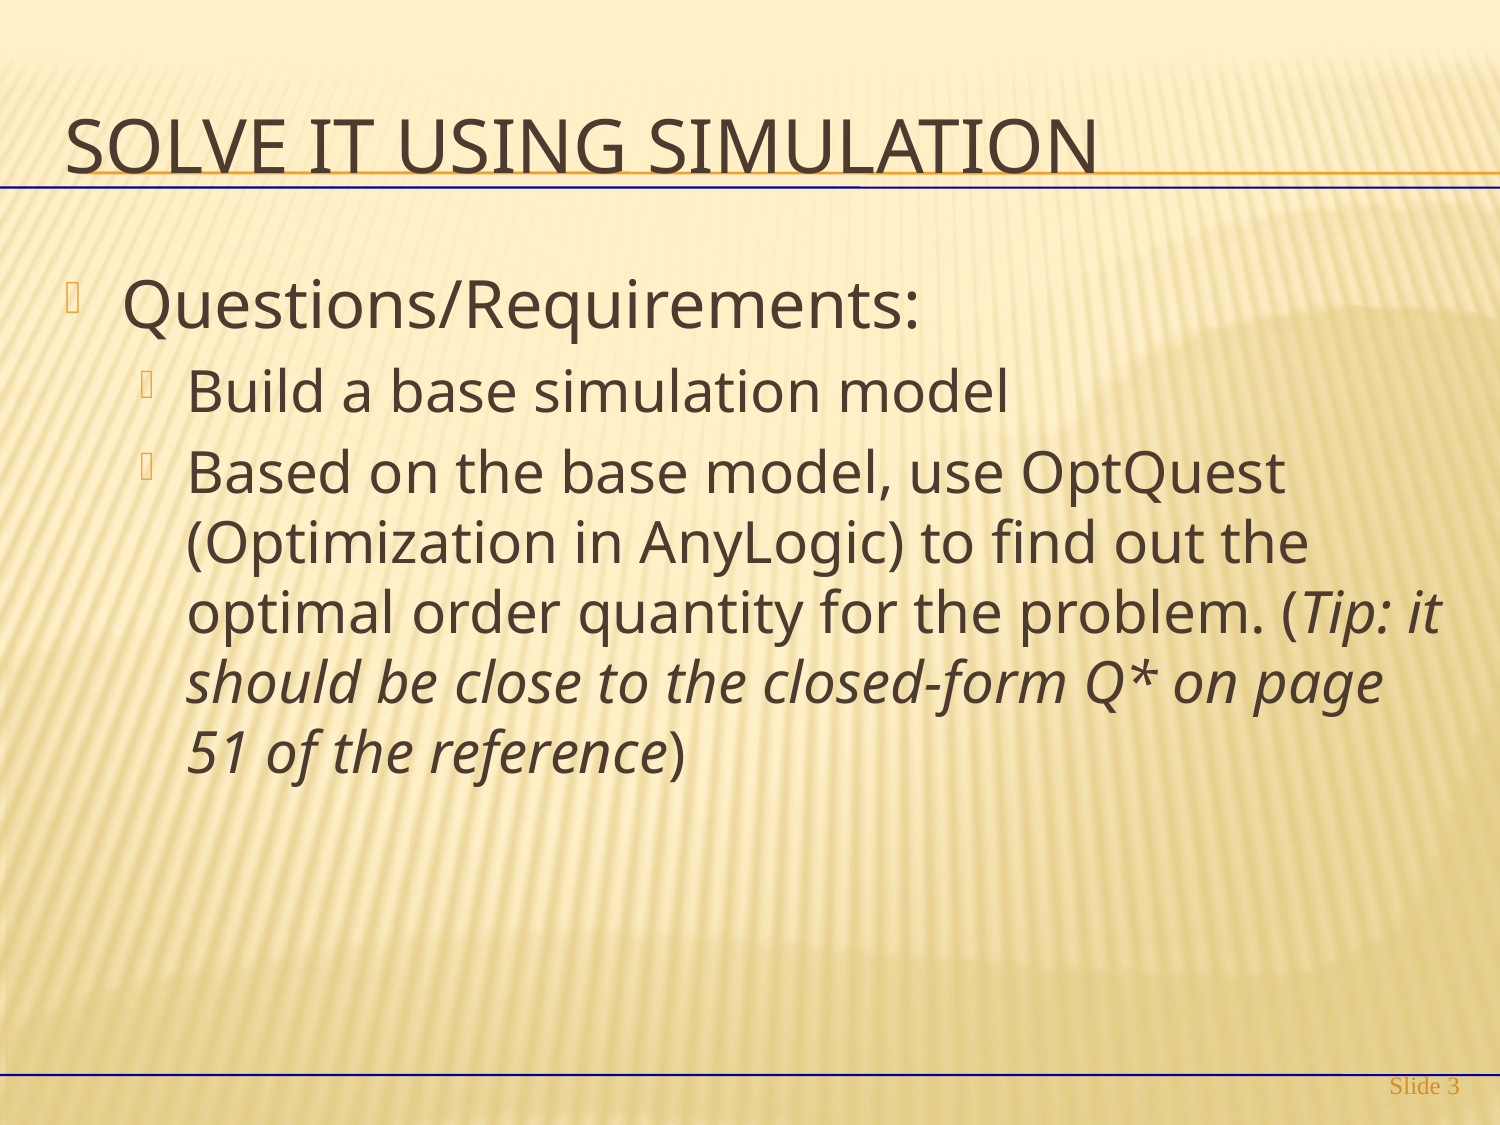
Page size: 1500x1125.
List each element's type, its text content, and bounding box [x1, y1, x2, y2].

list Questions/Requirements: Build a base simulation model Based on the base model, use OptQuest (Optimization in AnyLogic) to find out the optimal order quantity for the problem. (Tip: it should be close to the closed-form Q* on page 51 of the reference) [50, 254, 1475, 1071]
slide_number Slide 3 [1350, 1061, 1475, 1103]
title Solve it using Simulation [50, 75, 1475, 213]
